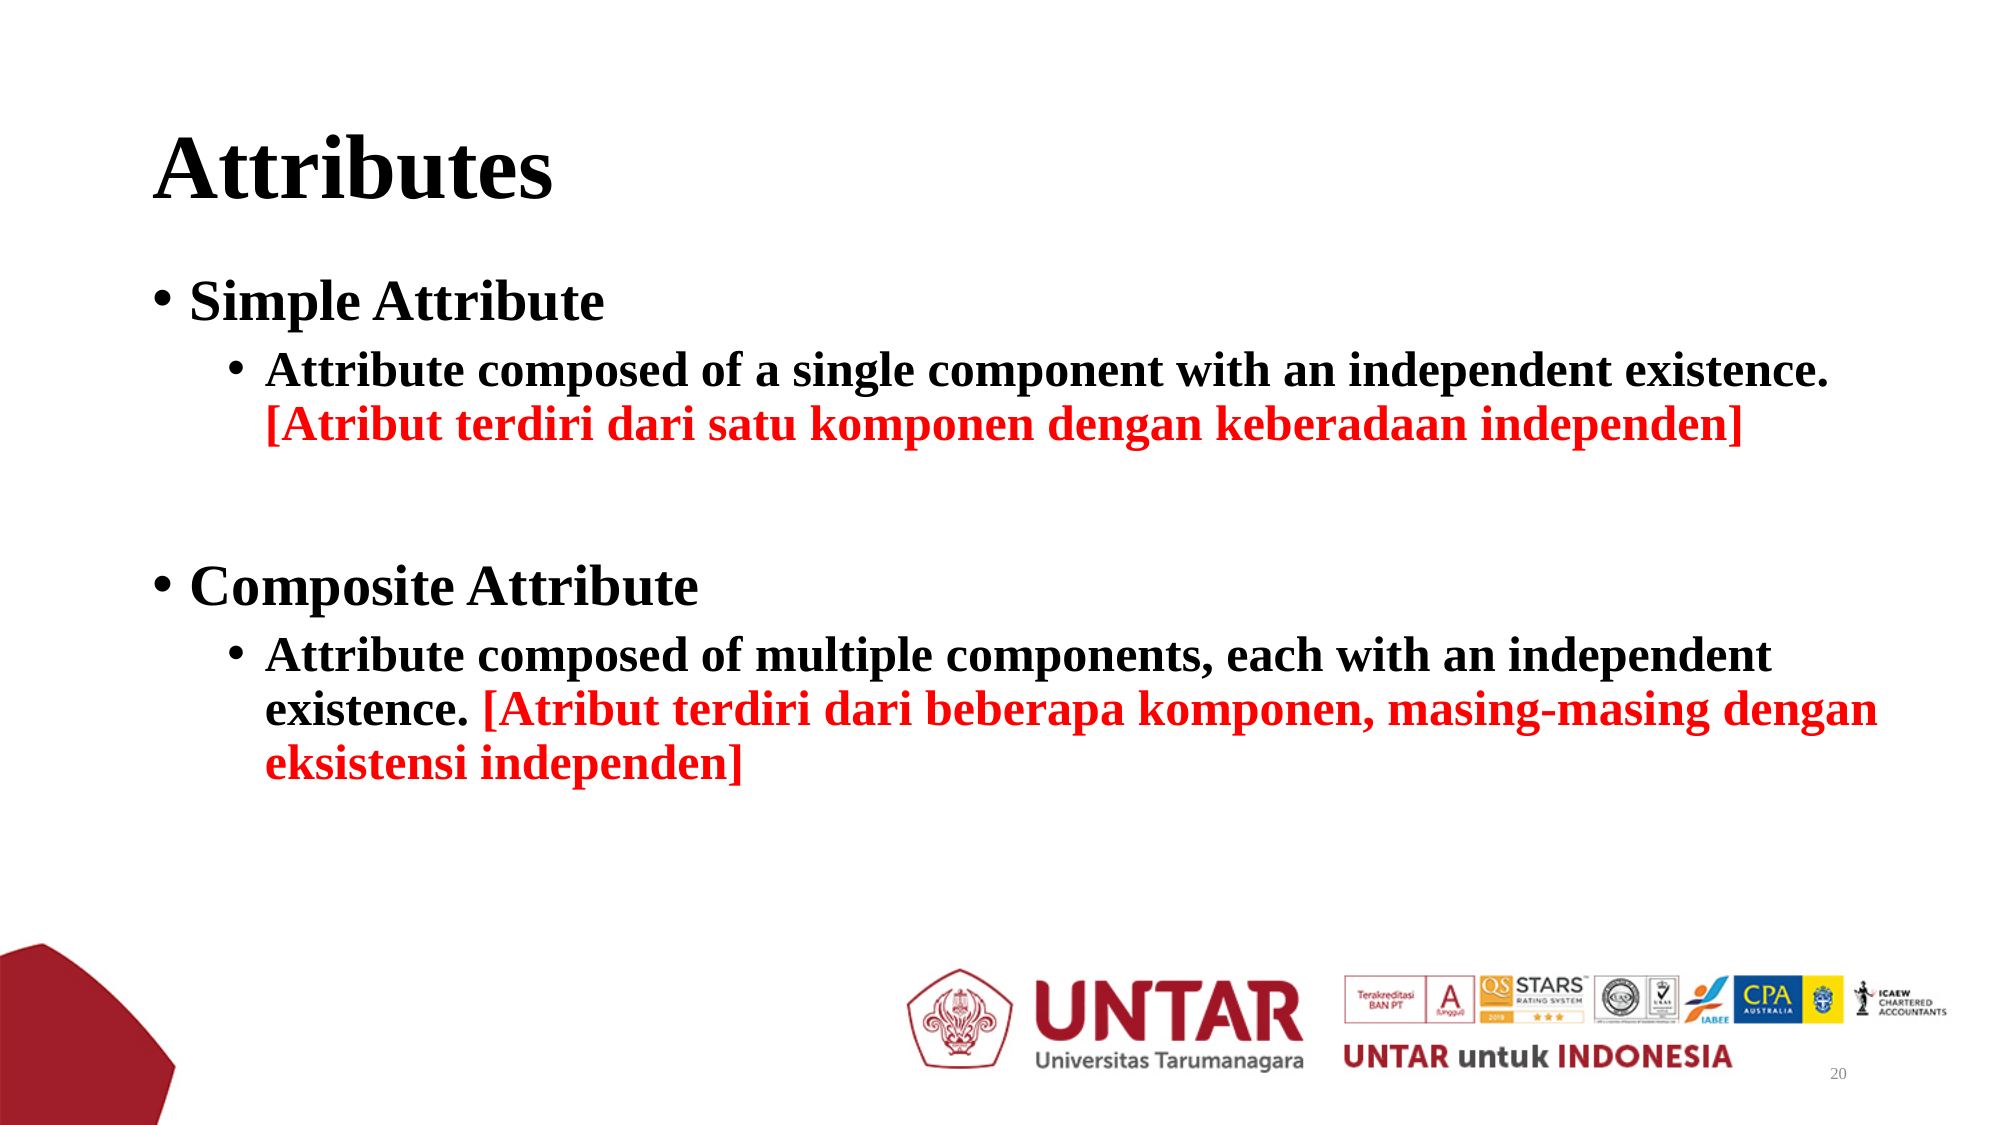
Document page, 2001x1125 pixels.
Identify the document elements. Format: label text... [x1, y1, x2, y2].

title Attributes [137, 59, 1863, 262]
list Simple Attribute Attribute composed of a single component with an independent existence. [Atribut terdiri dari satu komponen dengan keberadaan independen] Composite Attribute Attribute composed of multiple components, each with an independent existence. [Atribut terdiri dari beberapa komponen, masing-masing dengan eksistensi independen] [137, 262, 1903, 938]
slide_number 20 [1412, 1042, 1863, 1103]
picture [0, 0, 2001, 1125]
